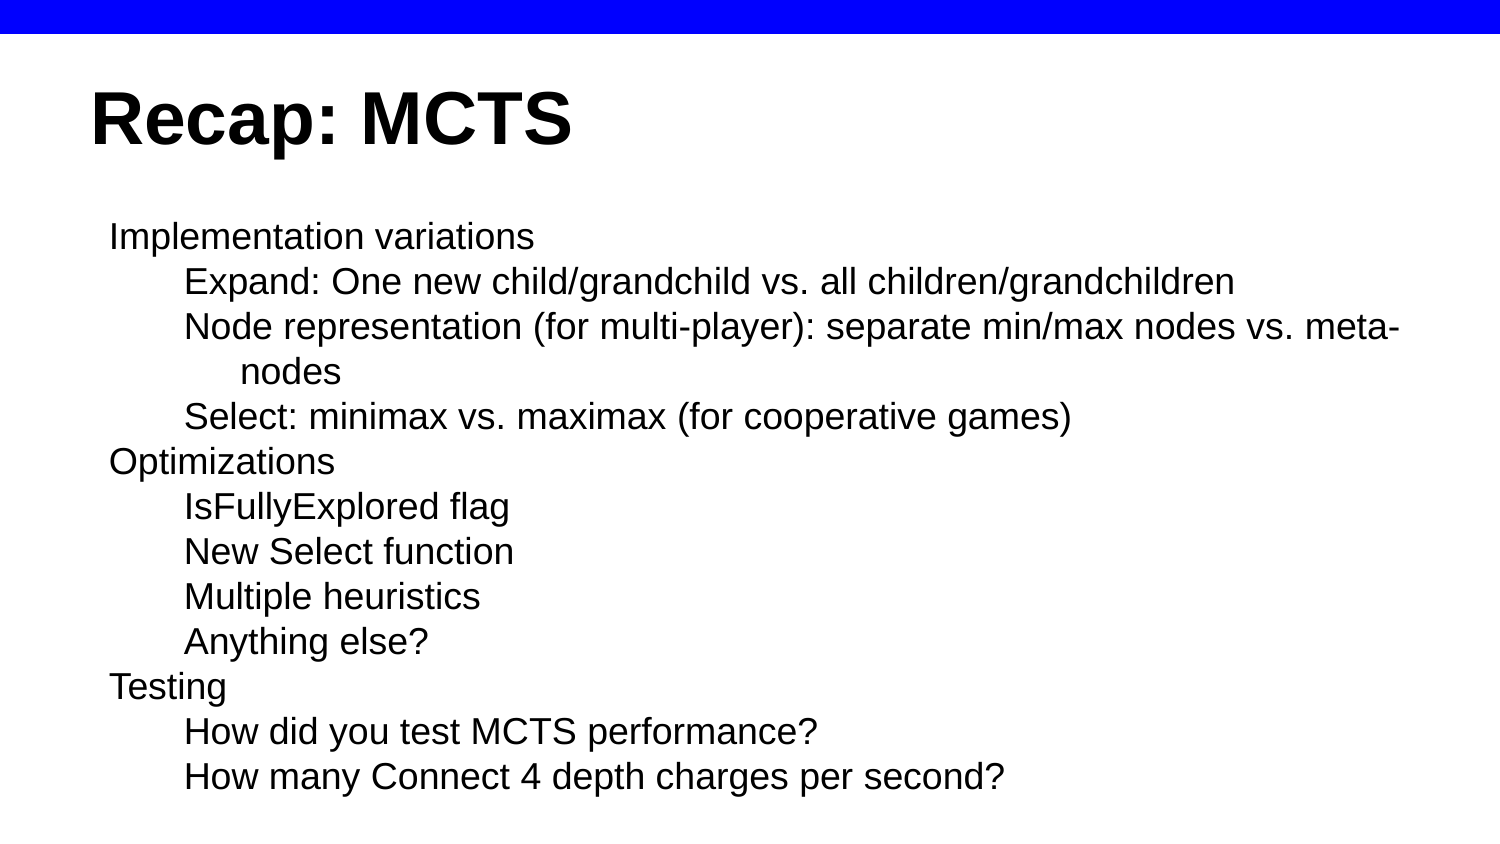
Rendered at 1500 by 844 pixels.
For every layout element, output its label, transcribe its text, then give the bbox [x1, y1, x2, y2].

title Recap: MCTS [75, 33, 1425, 175]
list Implementation variations Expand: One new child/grandchild vs. all children/grandchildren Node representation (for multi-player): separate min/max nodes vs. meta-nodes Select: minimax vs. maximax (for cooperative games) Optimizations IsFullyExplored flag New Select function Multiple heuristics Anything else? Testing How did you test MCTS performance? How many Connect 4 depth charges per second? [75, 196, 1425, 808]
